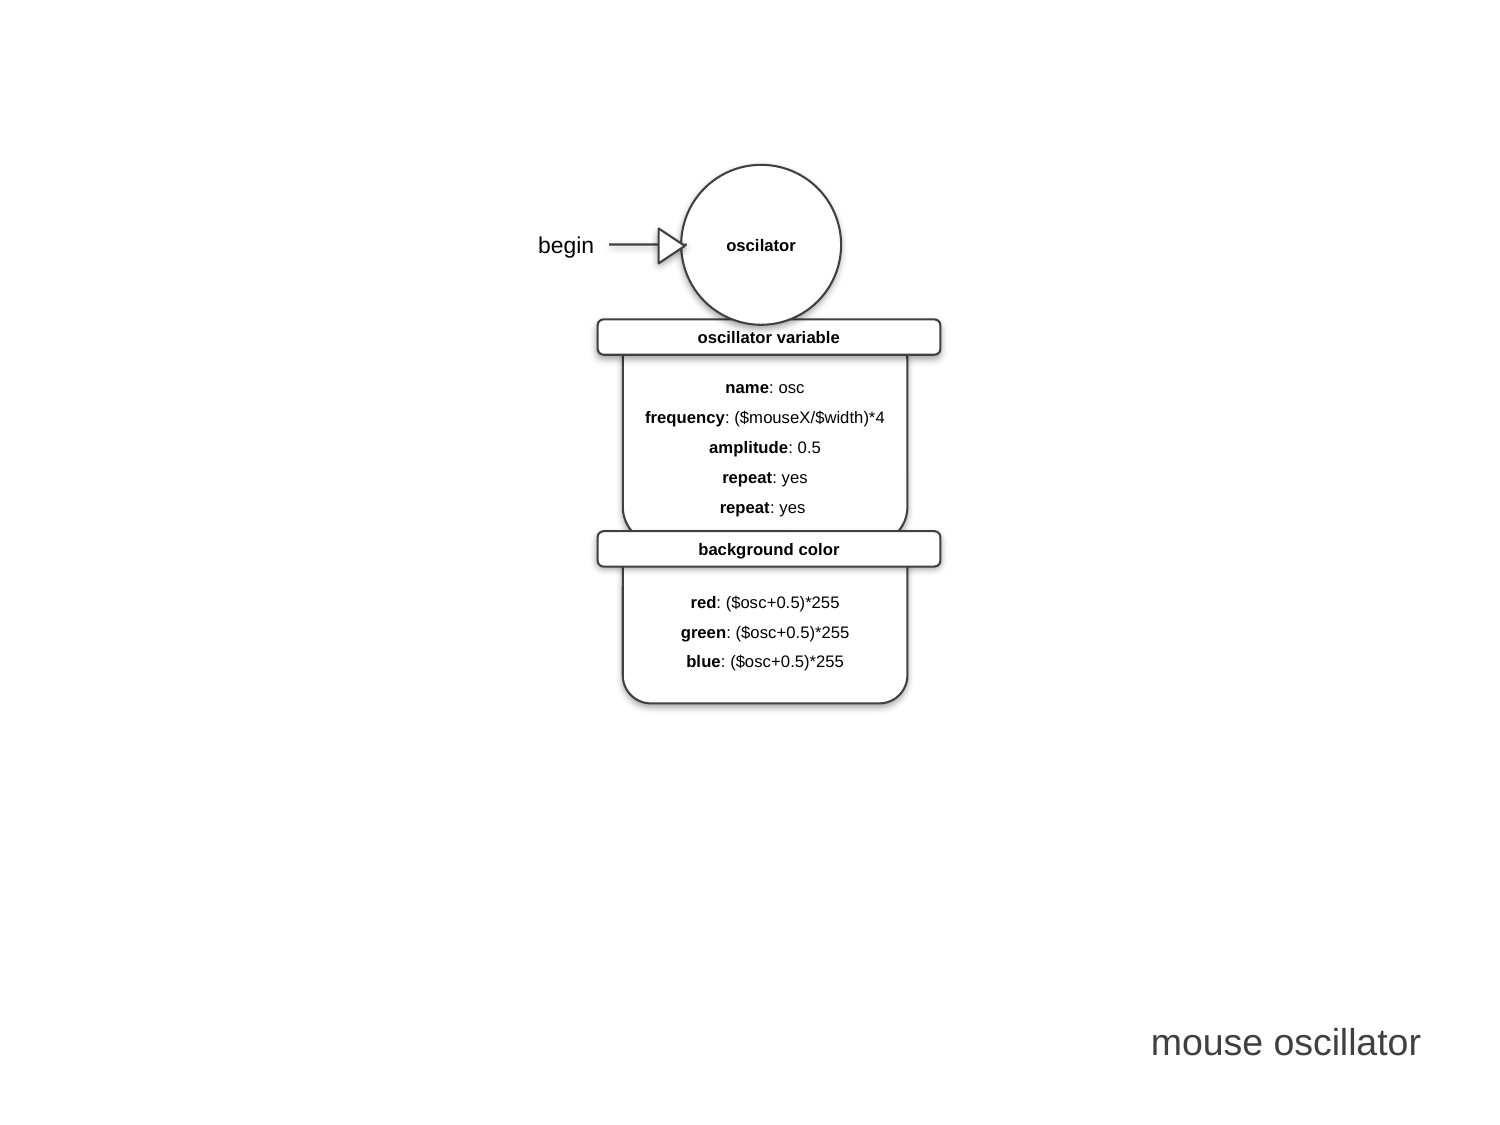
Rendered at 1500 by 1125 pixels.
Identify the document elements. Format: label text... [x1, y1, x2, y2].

text_box red: ($osc+0.5)*255 green: ($osc+0.5)*255 blue: ($osc+0.5)*255 [622, 574, 908, 679]
text_box mouse oscillator [294, 988, 1436, 1071]
text_box oscillator variable [596, 318, 942, 356]
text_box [522, 223, 688, 267]
text_box [626, 524, 905, 529]
text_box background color [596, 530, 942, 568]
text_box oscilator [684, 164, 842, 326]
text_box [622, 575, 909, 705]
text_box name: osc frequency: ($mouseX/$width)*4 amplitude: 0.5 repeat: yes repeat: yes [622, 359, 908, 524]
